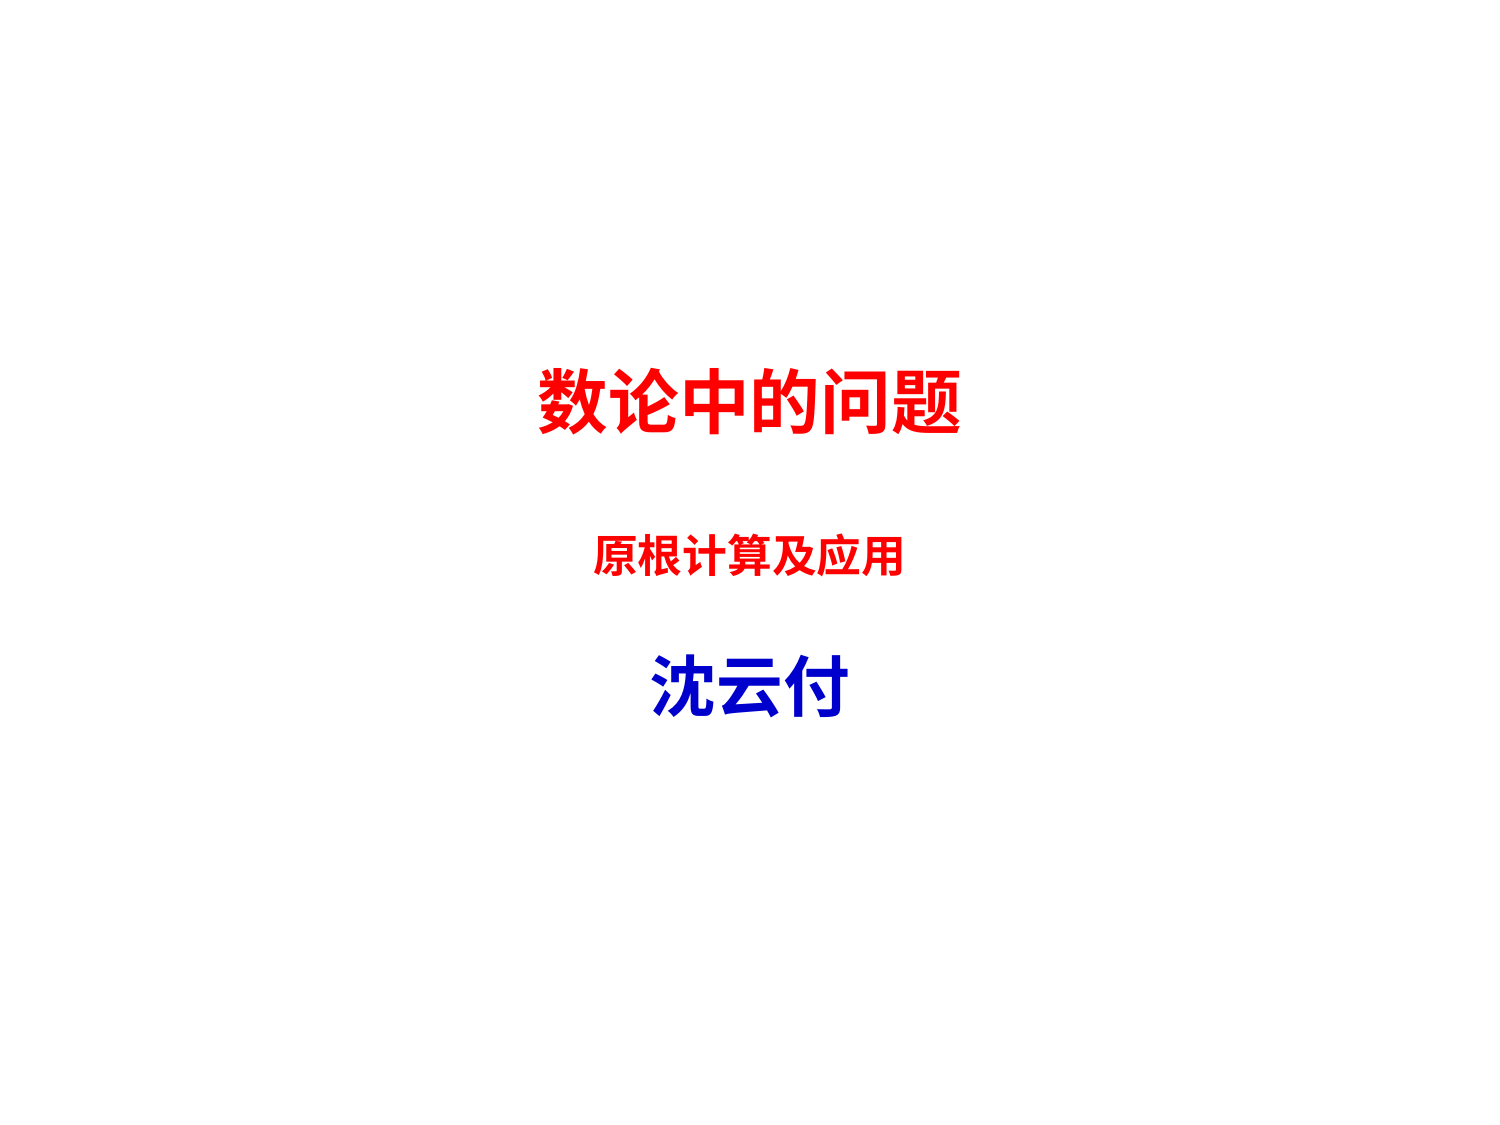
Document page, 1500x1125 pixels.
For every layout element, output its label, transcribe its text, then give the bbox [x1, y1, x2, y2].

title 数论中的问题 原根计算及应用 [112, 349, 1388, 591]
subtitle 沈云付 [225, 637, 1275, 925]
